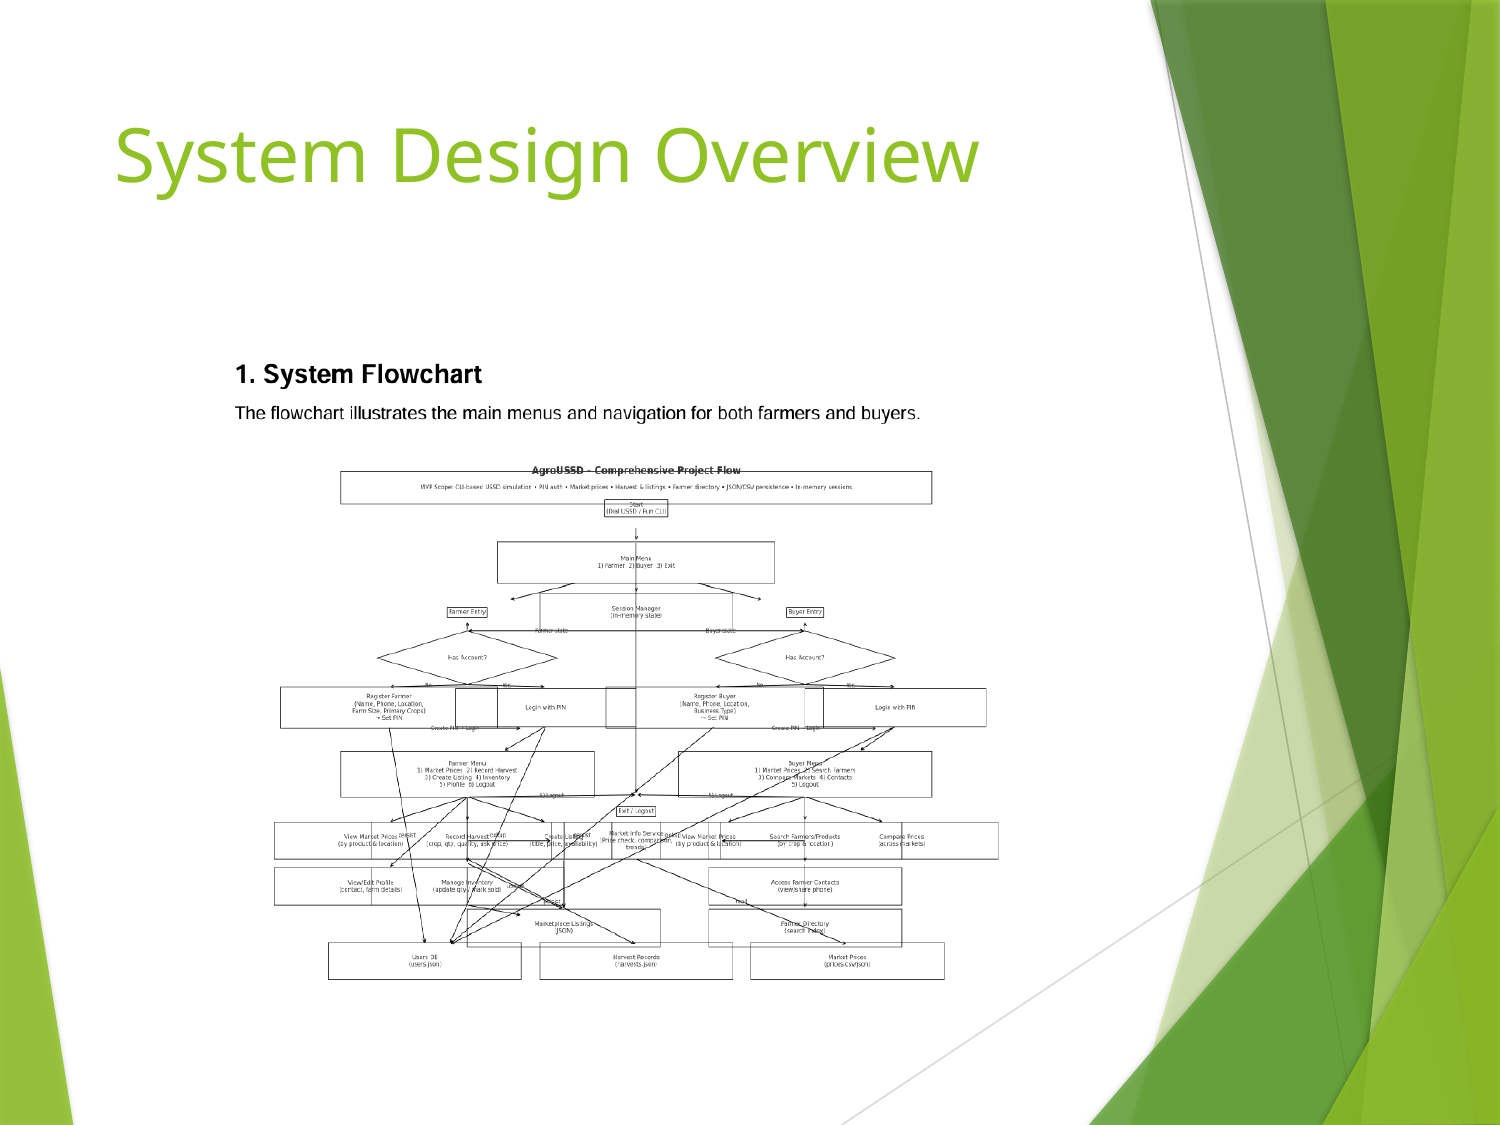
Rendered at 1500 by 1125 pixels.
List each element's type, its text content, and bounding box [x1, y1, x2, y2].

title System Design Overview [99, 99, 1142, 317]
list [222, 353, 1019, 992]
